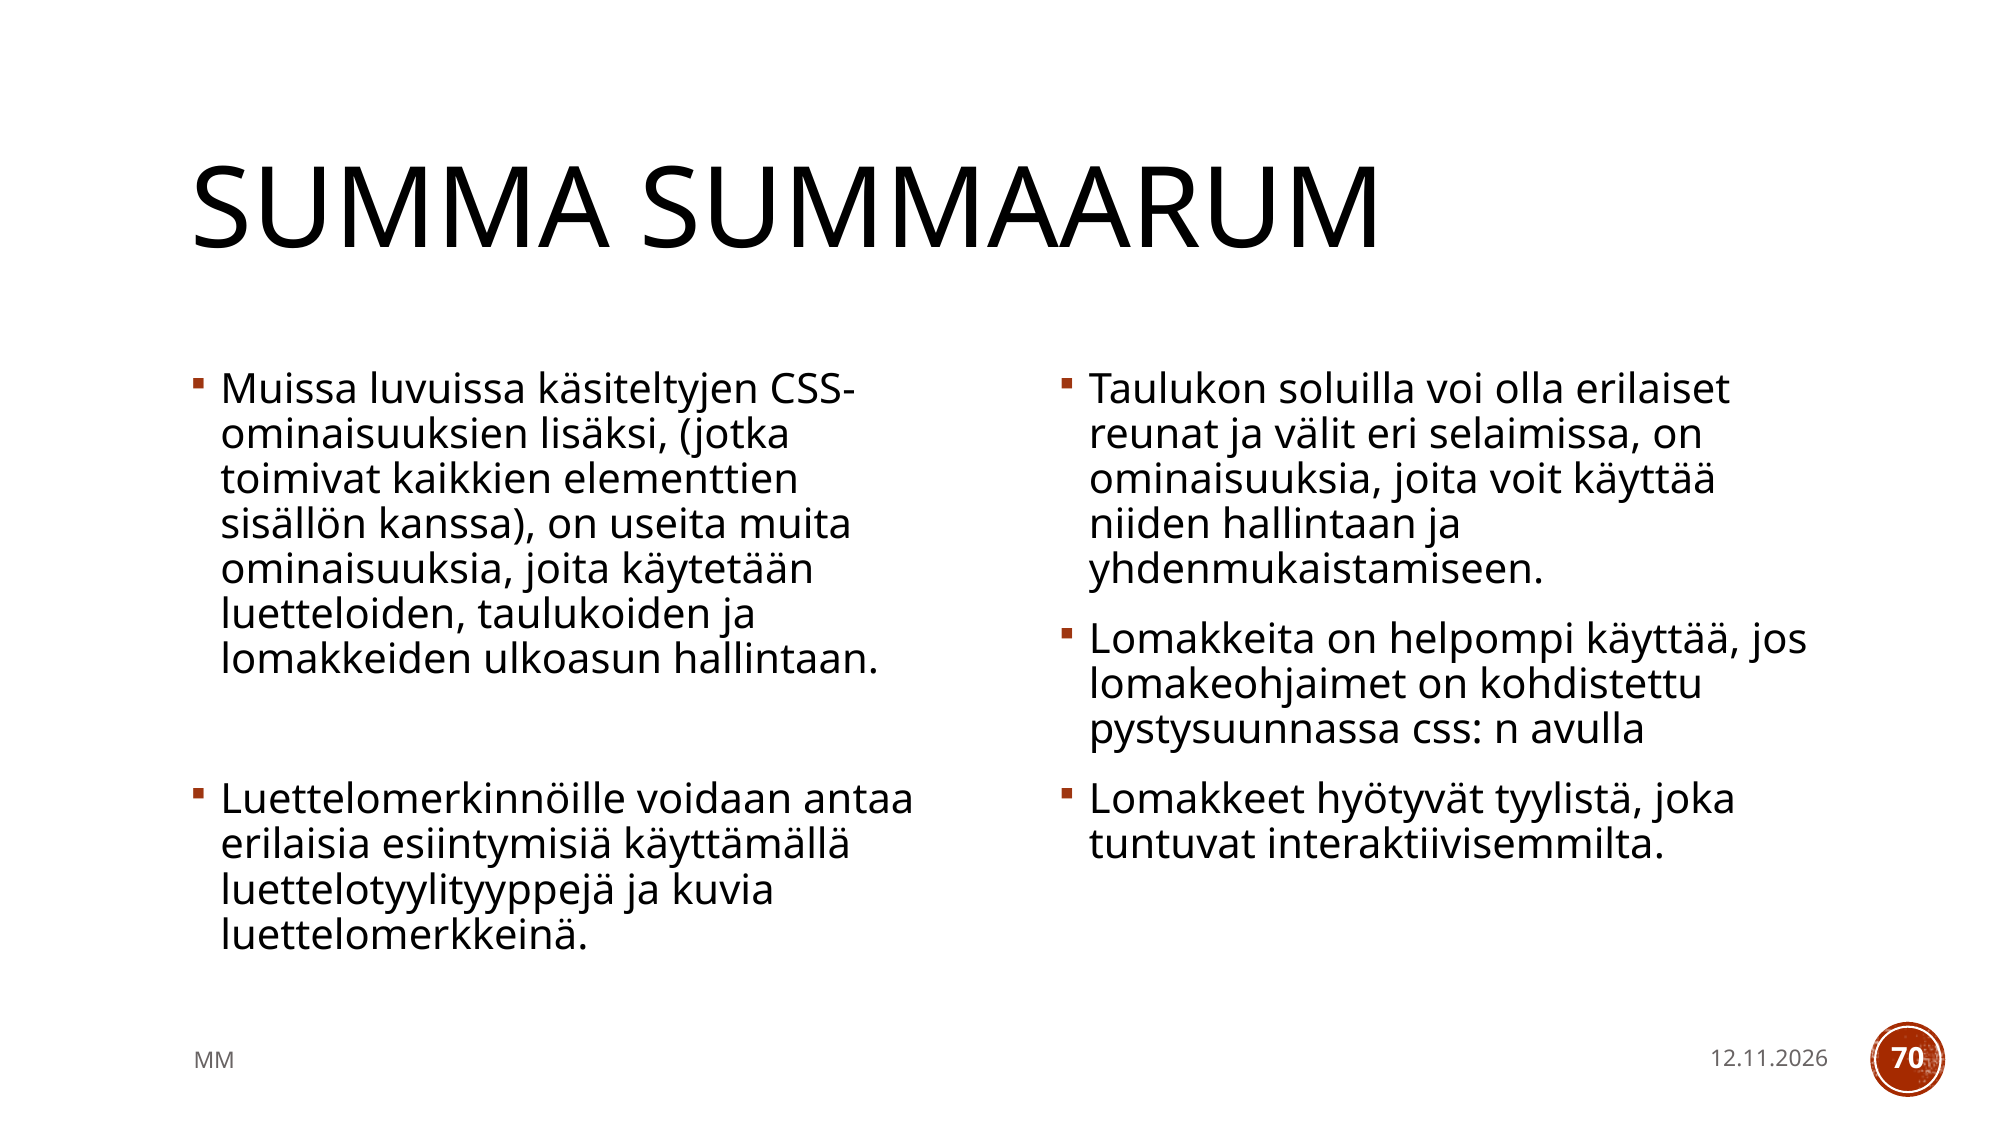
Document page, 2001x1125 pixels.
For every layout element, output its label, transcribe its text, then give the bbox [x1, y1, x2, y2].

list Muissa luvuissa käsiteltyjen CSS-ominaisuuksien lisäksi, (jotka toimivat kaikkien elementtien sisällön kanssa), on useita muita ominaisuuksia, joita käytetään luetteloiden, taulukoiden ja lomakkeiden ulkoasun hallintaan. Luettelomerkinnöille voidaan antaa erilaisia esiintymisiä käyttämällä luettelotyylityyppejä ja kuvia luettelomerkkeinä. [175, 360, 956, 1013]
title summa summaarum [175, 79, 1826, 344]
footer MM [178, 1028, 1217, 1089]
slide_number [1306, 1028, 1844, 1089]
slide_number 70 [1855, 1028, 1961, 1089]
list Taulukon soluilla voi olla erilaiset reunat ja välit eri selaimissa, on ominaisuuksia, joita voit käyttää niiden hallintaan ja yhdenmukaistamiseen. Lomakkeita on helpompi käyttää, jos lomakeohjaimet on kohdistettu pystysuunnassa css: n avulla Lomakkeet hyötyvät tyylistä, joka tuntuvat interaktiivisemmilta. [1043, 360, 1824, 1013]
